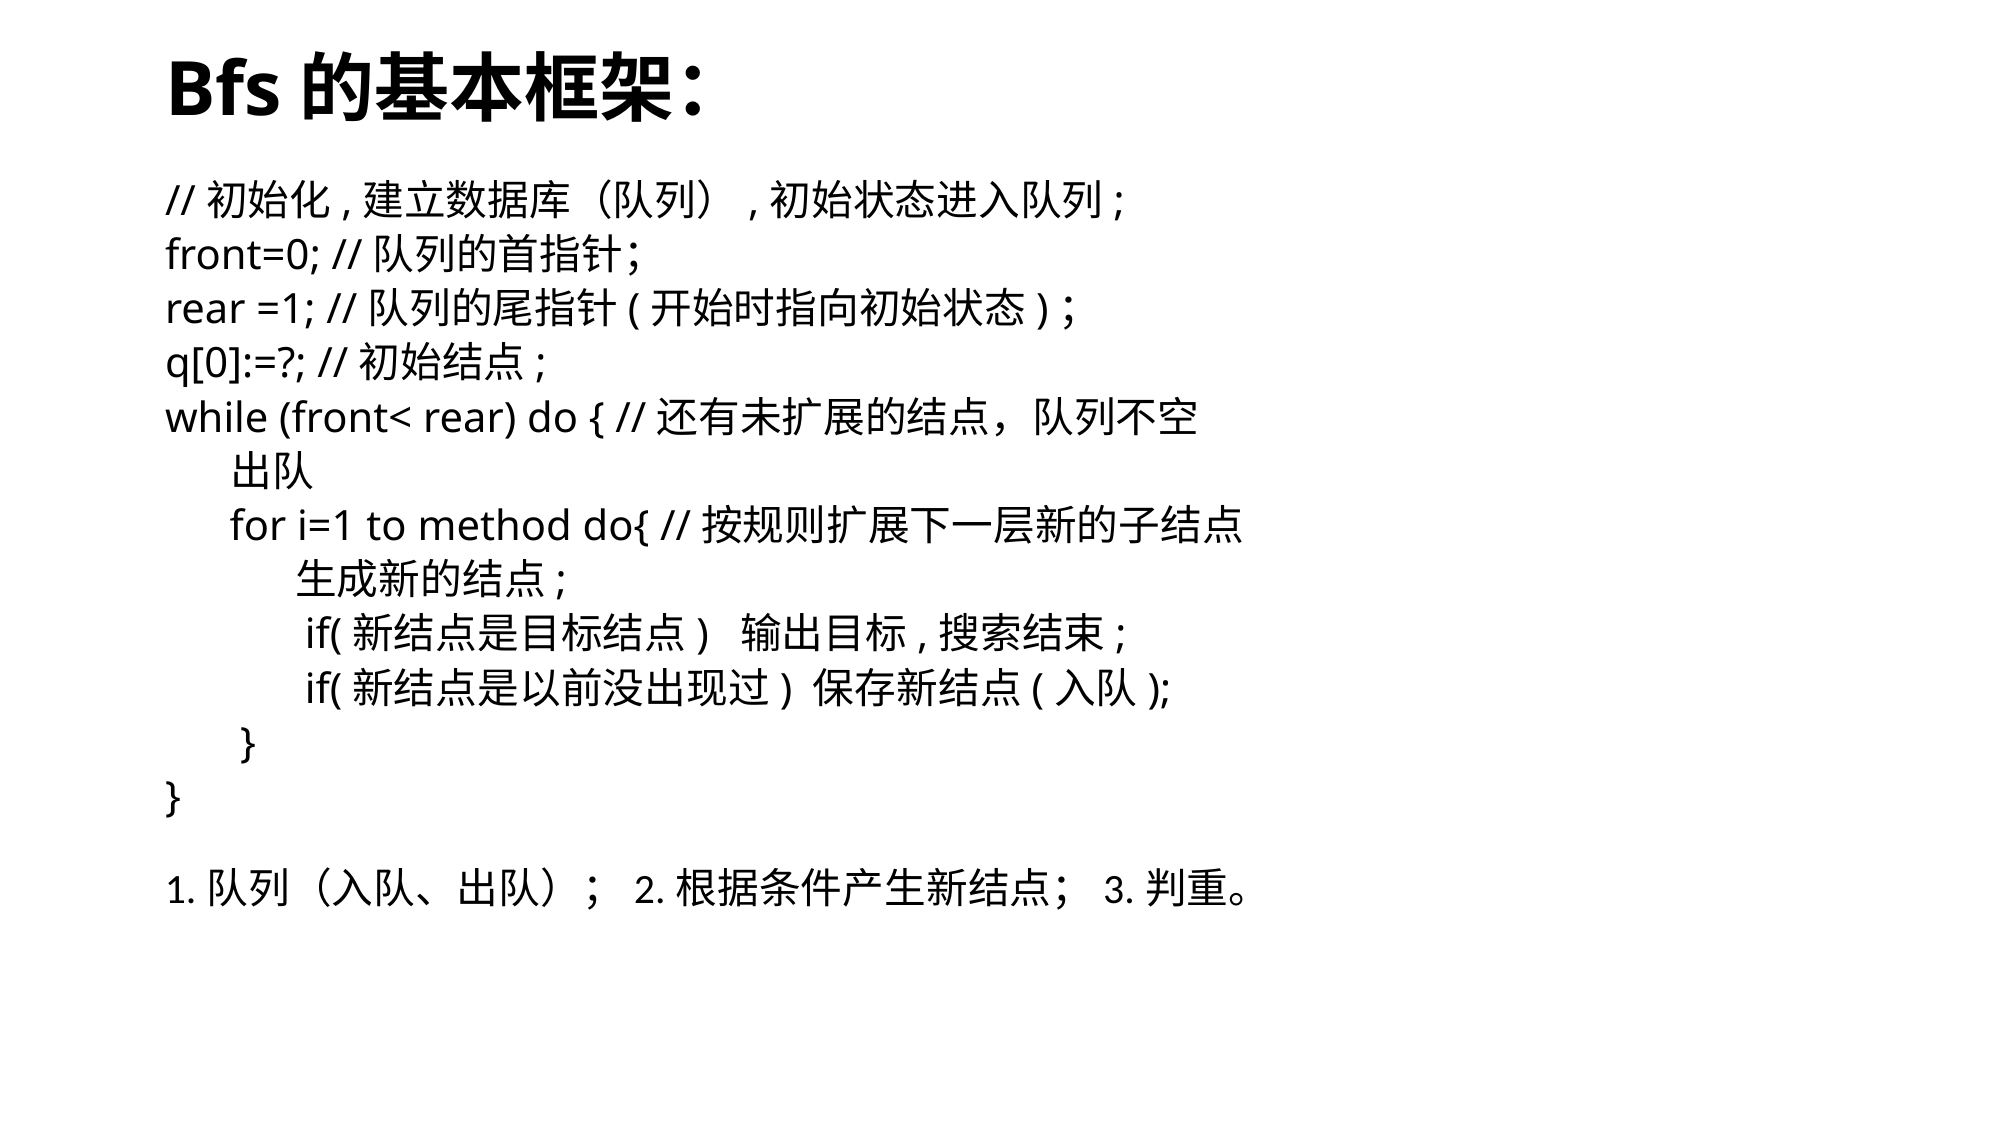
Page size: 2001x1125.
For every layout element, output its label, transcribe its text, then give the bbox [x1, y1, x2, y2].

title Bfs的基本框架： [149, 0, 760, 165]
text_box 1.队列（入队、出队）；2.根据条件产生新结点；3.判重。 [149, 854, 1498, 920]
list //初始化,建立数据库（队列）,初始状态进入队列; front=0; //队列的首指针； rear =1; //队列的尾指针(开始时指向初始状态)； q[0]:=?; //初始结点; while (front< rear) do { //还有未扩展的结点，队列不空 出队 for i=1 to method do{ //按规则扩展下一层新的子结点 生成新的结点; if(新结点是目标结点) 输出目标,搜索结束; if(新结点是以前没出现过) 保存新结点(入队); } } [149, 165, 1690, 835]
